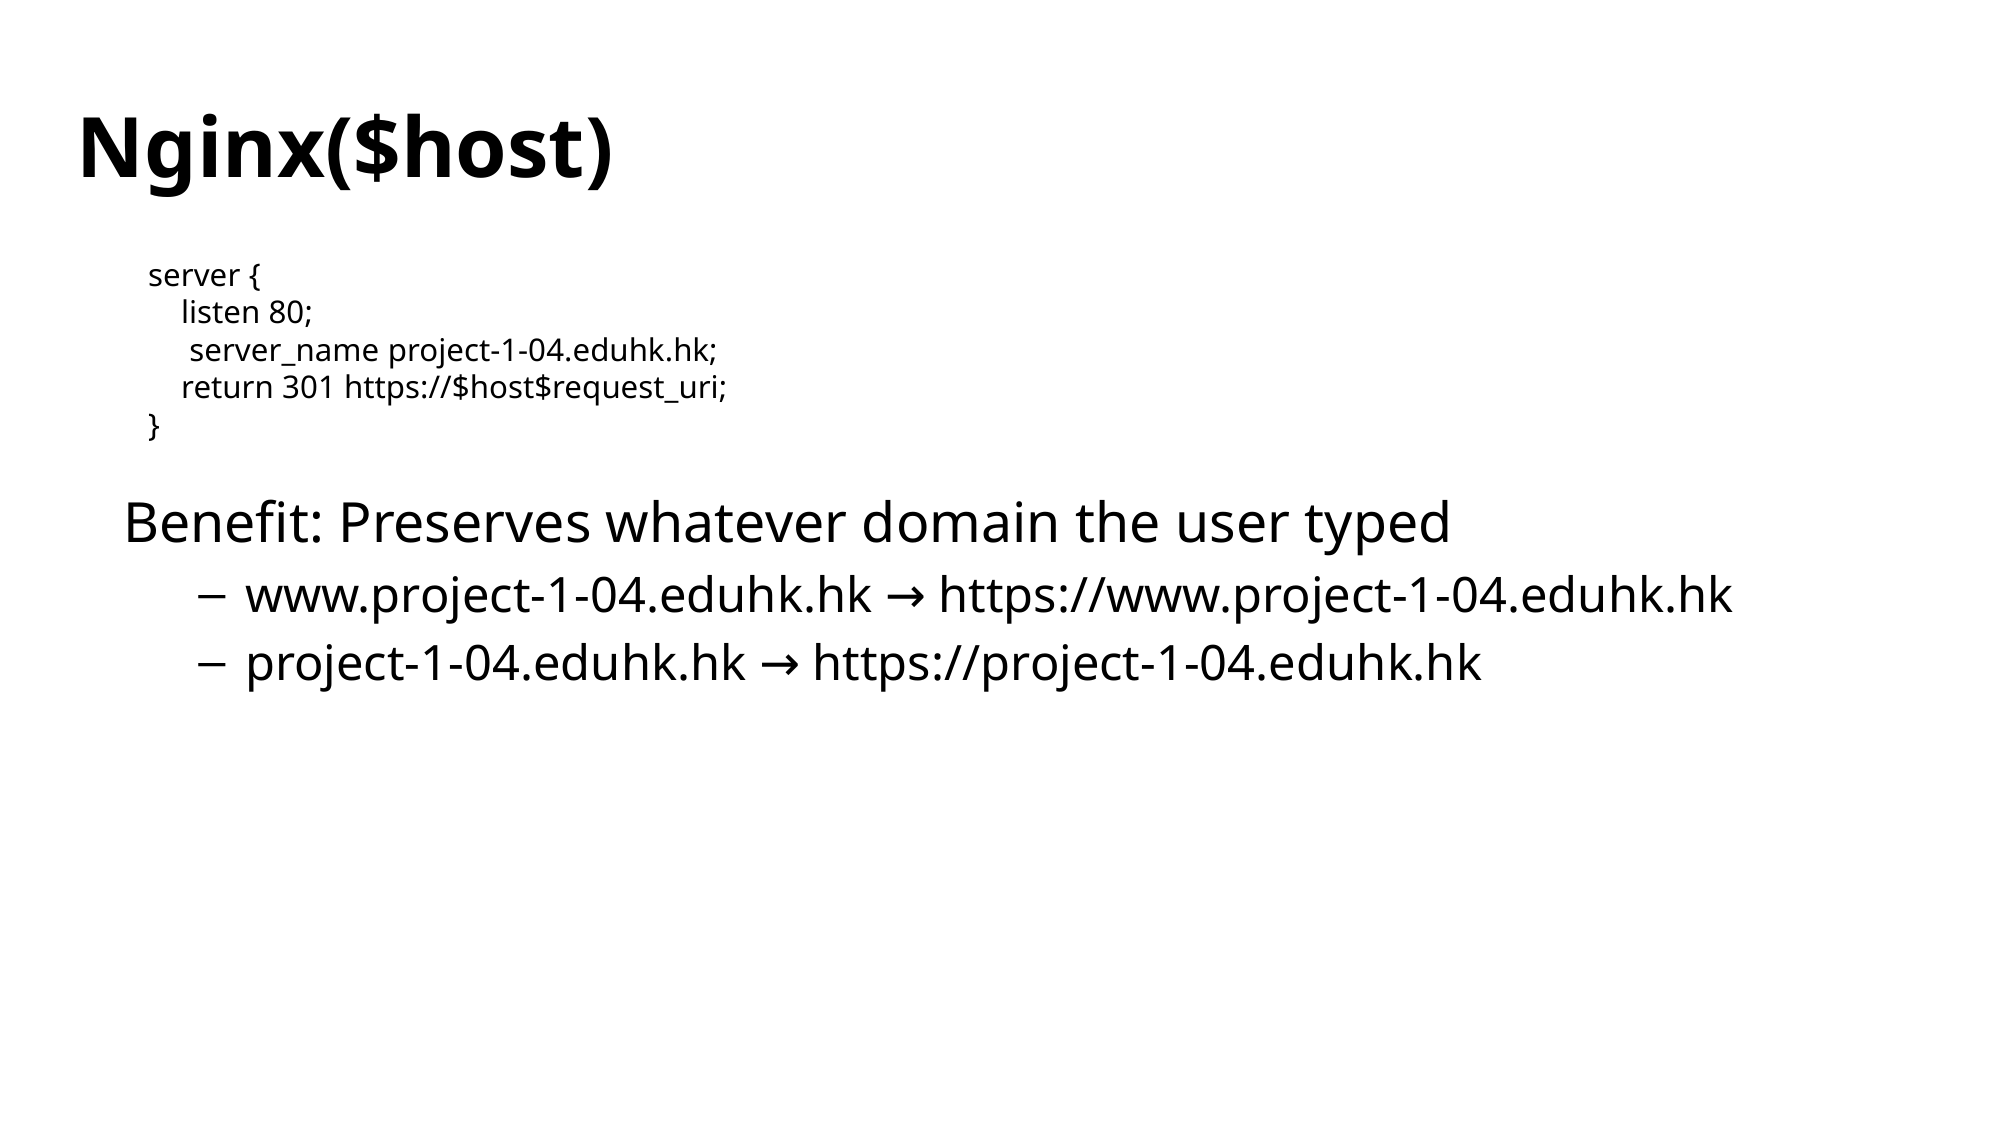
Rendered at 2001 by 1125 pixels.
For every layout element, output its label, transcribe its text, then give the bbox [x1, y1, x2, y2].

text_box Nginx($host) [62, 86, 629, 201]
text_box Benefit: Preserves whatever domain the user typed www.project-1-04.eduhk.hk → https://www.project-1-04.eduhk.hk project-1-04.eduhk.hk → https://project-1-04.eduhk.hk [108, 479, 1874, 1075]
text_box server { listen 80; server_name project-1-04.eduhk.hk; return 301 https://$host$request_uri; } [133, 247, 1134, 450]
